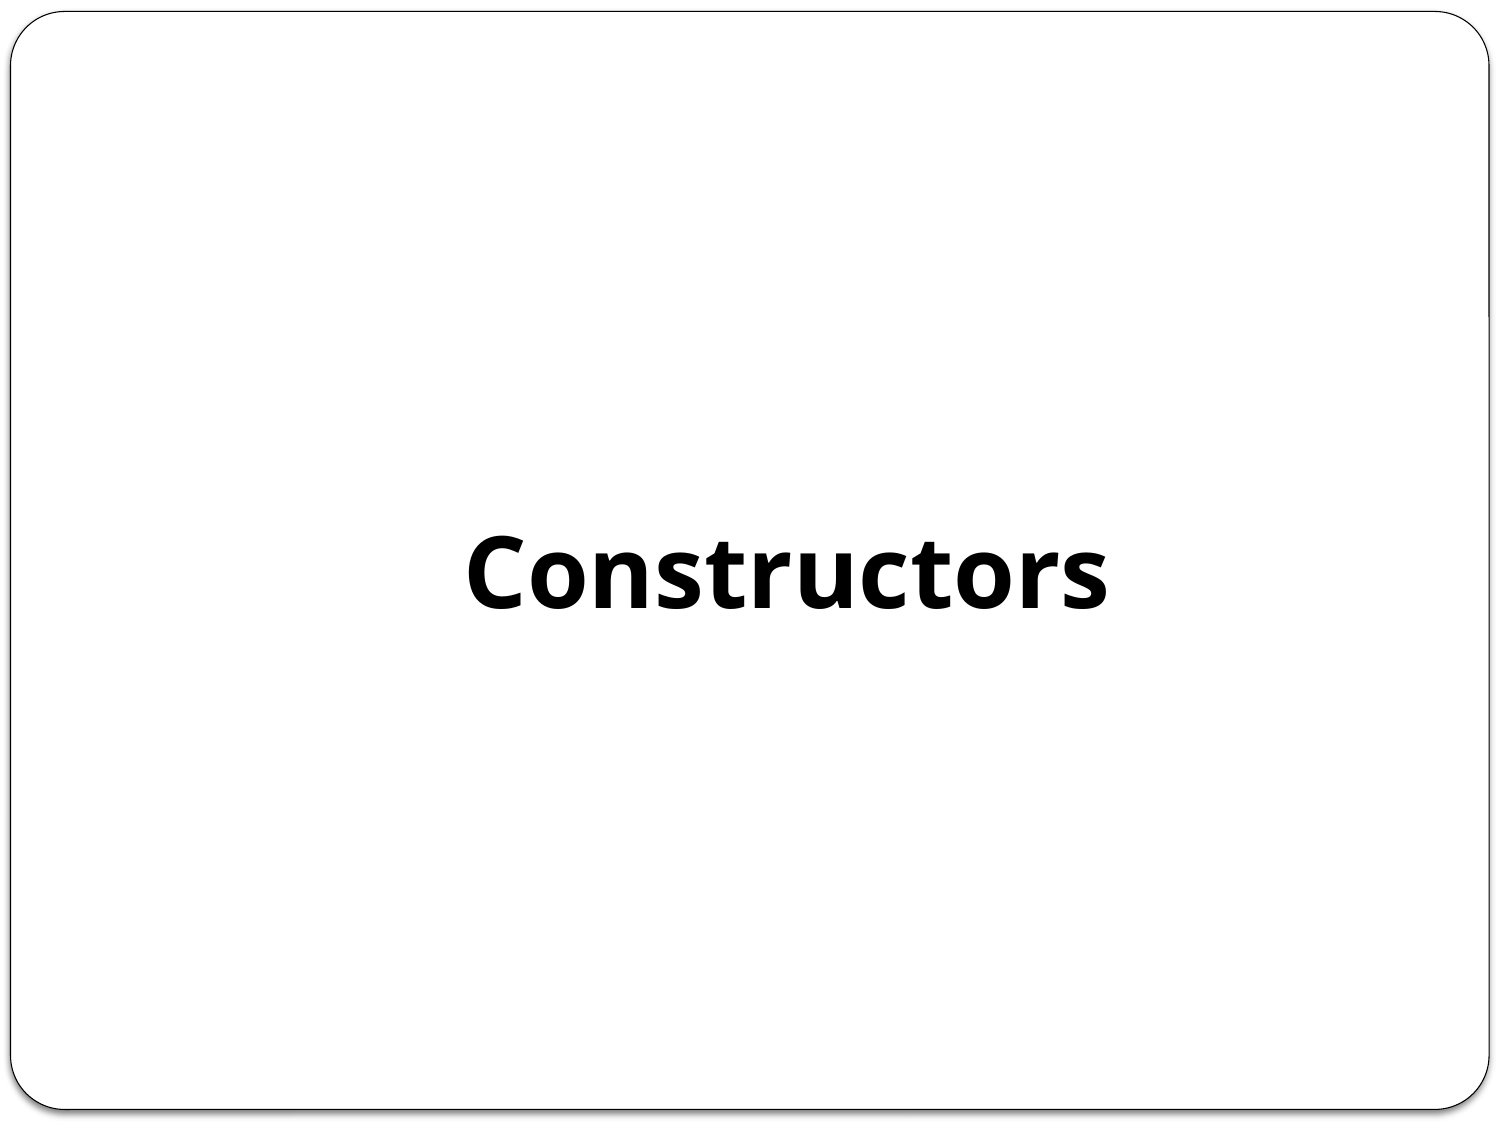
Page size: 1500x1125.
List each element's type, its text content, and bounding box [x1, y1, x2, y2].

list Constructors [150, 237, 1425, 988]
